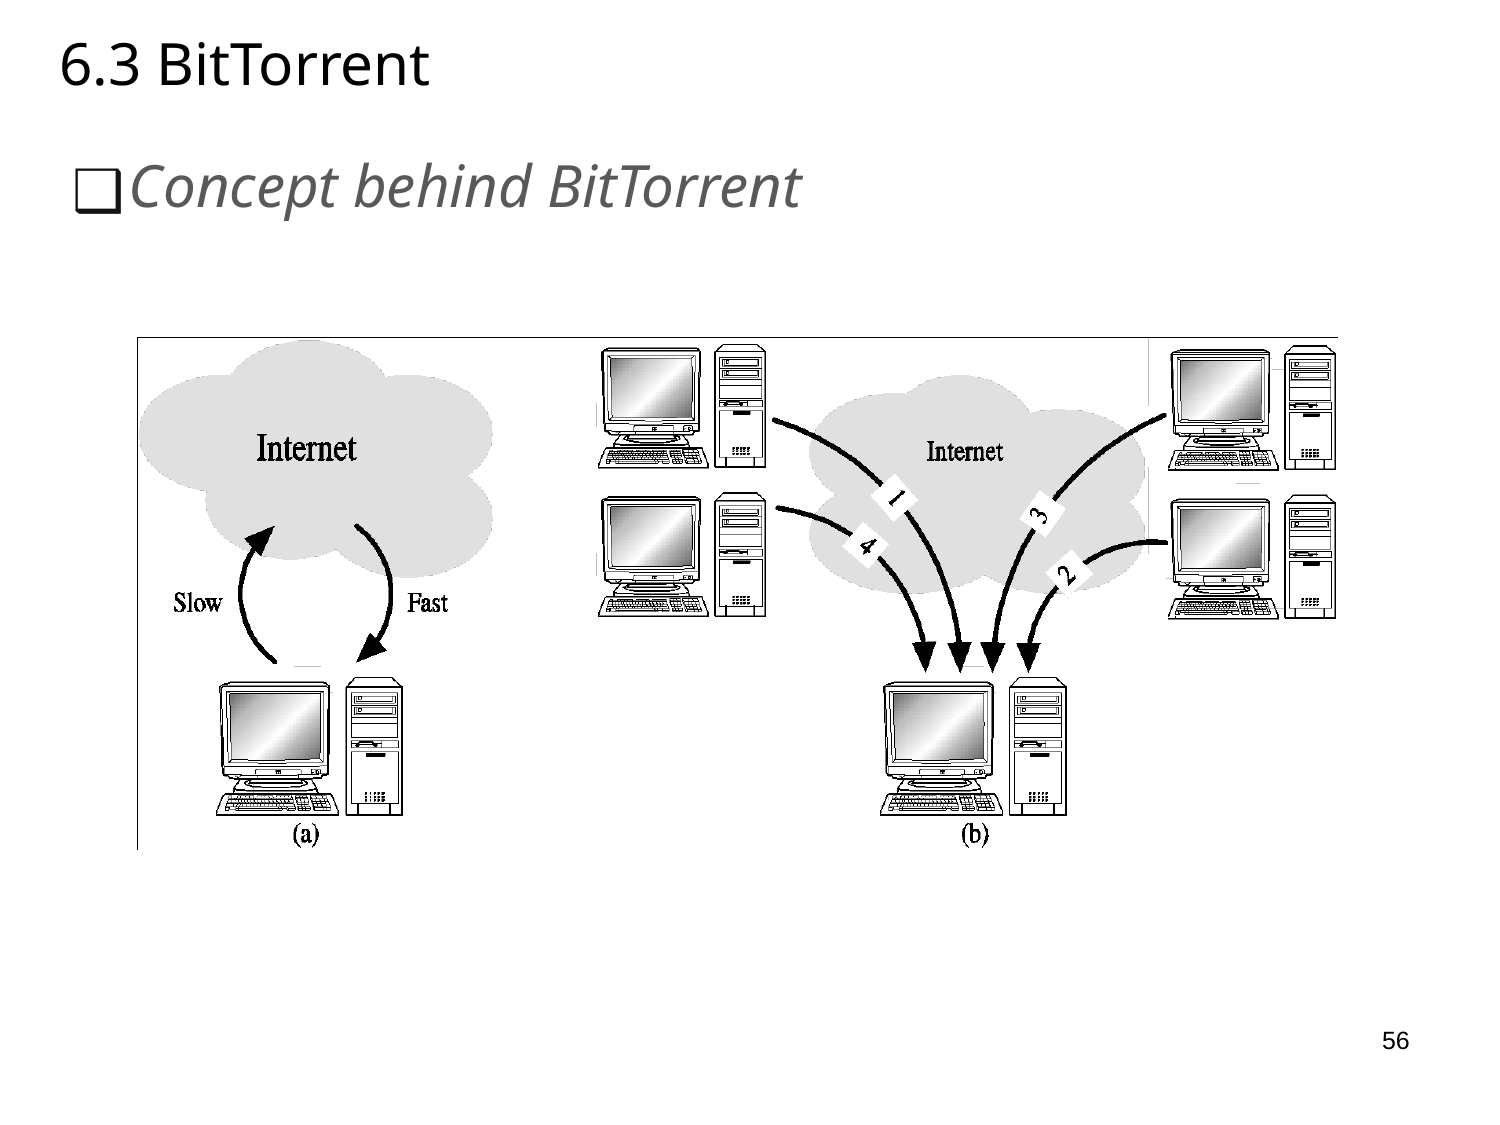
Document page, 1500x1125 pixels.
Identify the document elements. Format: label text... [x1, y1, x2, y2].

slide_number 56 [1119, 1017, 1425, 1096]
picture [137, 337, 1338, 851]
title 6.3 BitTorrent [44, 12, 1459, 113]
list Concept behind BitTorrent [57, 149, 1441, 246]
